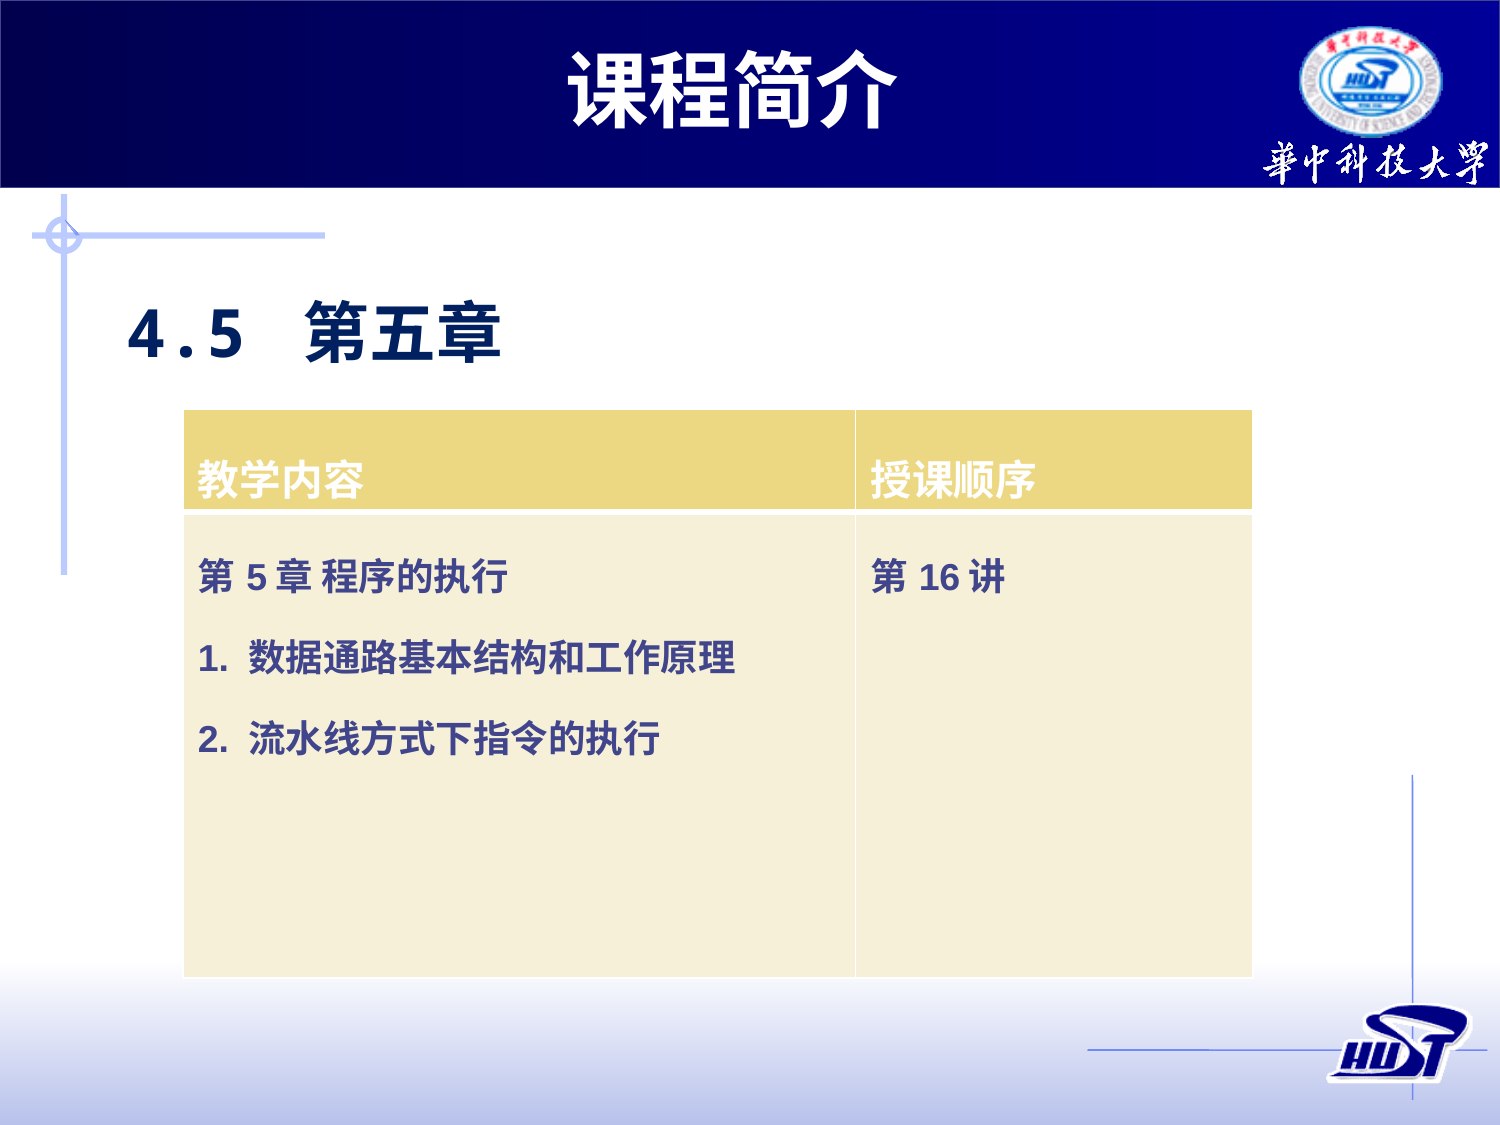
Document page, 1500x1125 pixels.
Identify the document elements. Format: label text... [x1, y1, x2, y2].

picture [1262, 140, 1488, 185]
table_header 授课顺序 [856, 410, 1252, 509]
picture [1299, 26, 1443, 138]
table_header 教学内容 [184, 410, 855, 509]
text_box 4.5 第五章 [112, 243, 1349, 454]
text_box 课程简介 [135, 31, 1329, 146]
table_cell 第5章 程序的执行 1. 数据通路基本结构和工作原理 2. 流水线方式下指令的执行 [184, 515, 855, 977]
table_cell 第16讲 [856, 515, 1252, 977]
